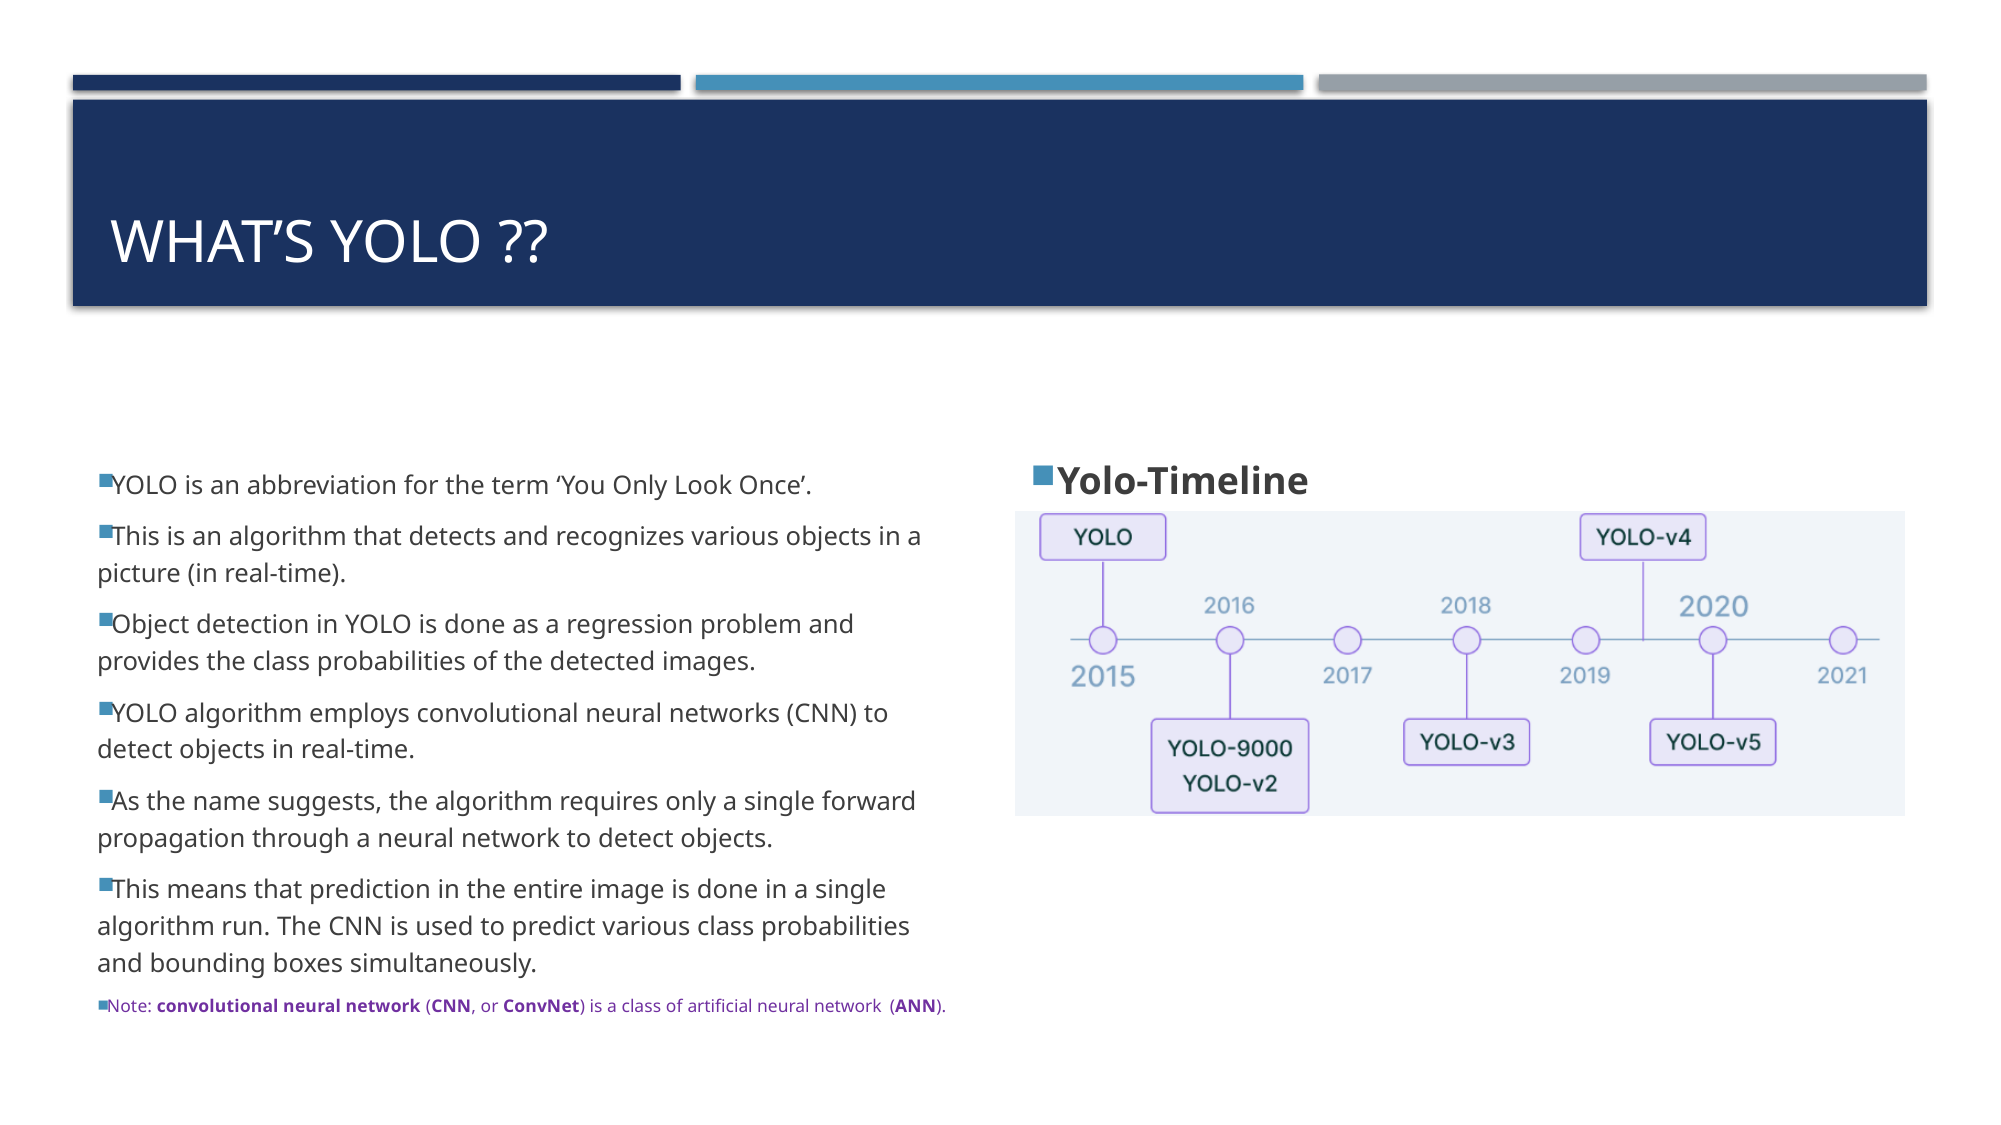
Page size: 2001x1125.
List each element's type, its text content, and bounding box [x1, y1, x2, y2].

picture [1014, 510, 1906, 817]
text_box Yolo-Timeline [1015, 455, 2000, 511]
title What’s yolo ?? [95, 119, 1905, 282]
text_box YOLO is an abbreviation for the term ‘You Only Look Once’. This is an algorithm that detects and recognizes various objects in a picture (in real-time). Object detection in YOLO is done as a regression problem and provides the class probabilities of the detected images. YOLO algorithm employs convolutional neural networks (CNN) to detect objects in real-time. As the name suggests, the algorithm requires only a single forward propagation through a neural network to detect objects. This means that prediction in the entire image is done in a single algorithm run. The CNN is used to predict various class probabilities and bounding boxes simultaneously. Note: convolutional neural network (CNN, or ConvNet) is a class of artificial neural network (ANN). [82, 455, 972, 1051]
